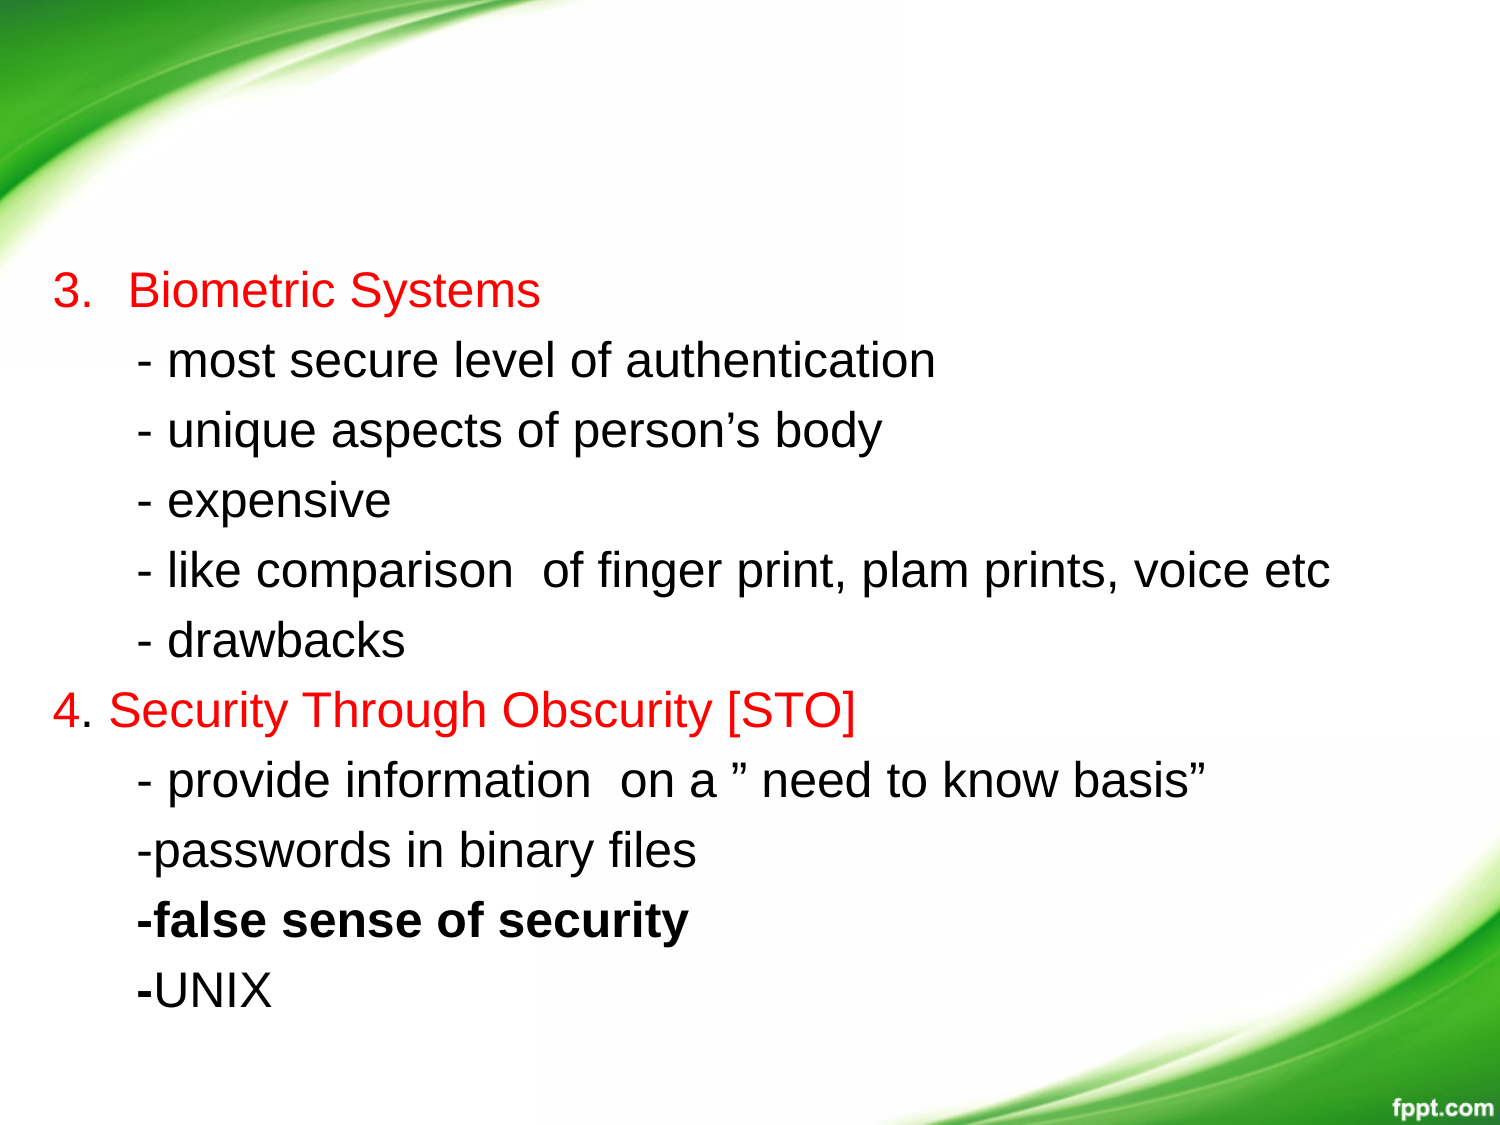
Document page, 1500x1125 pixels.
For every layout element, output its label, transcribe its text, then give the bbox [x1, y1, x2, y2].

list Biometric Systems - most secure level of authentication - unique aspects of person’s body - expensive - like comparison of finger print, plam prints, voice etc - drawbacks 4. Security Through Obscurity [STO] - provide information on a ” need to know basis” -passwords in binary files -false sense of security -UNIX [37, 249, 1388, 993]
picture [0, 0, 1500, 1125]
